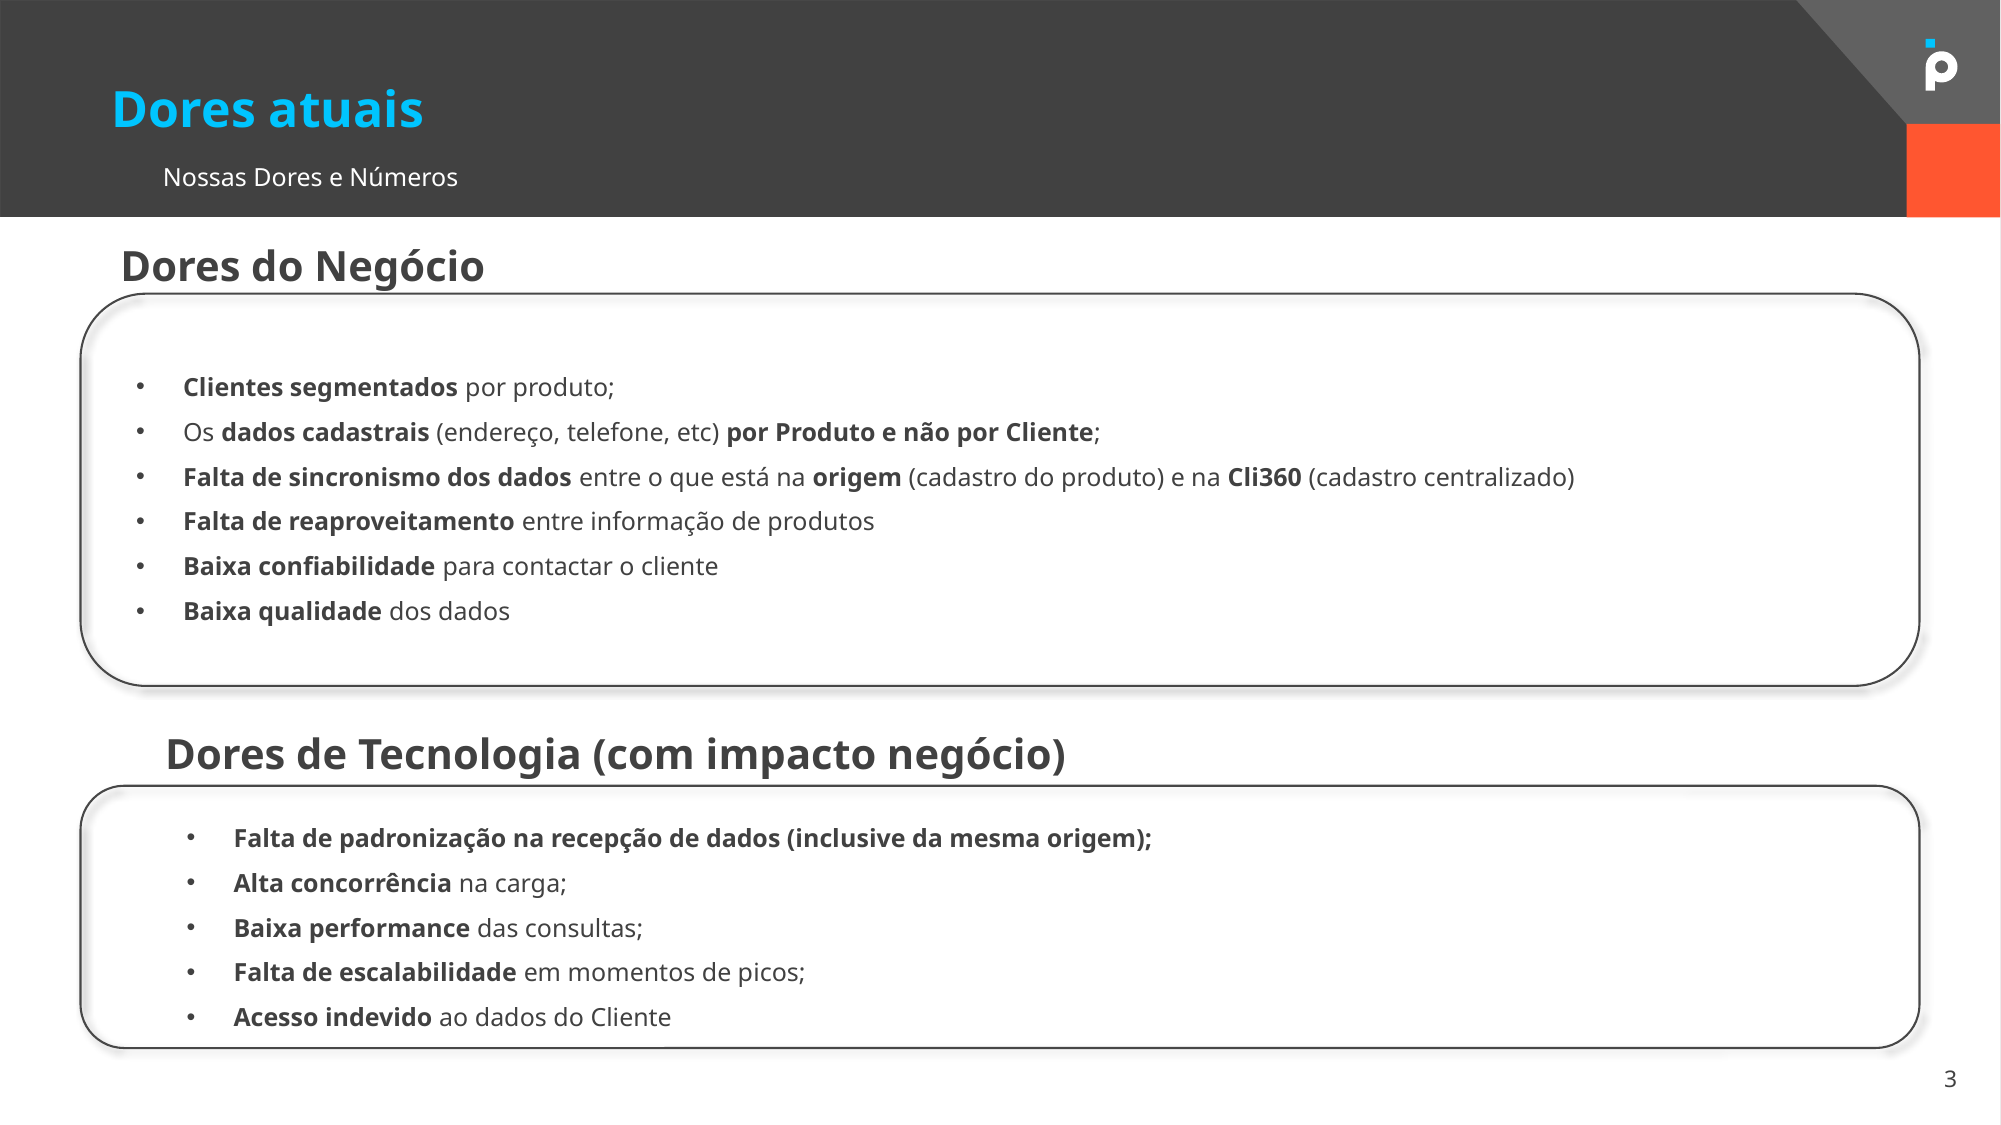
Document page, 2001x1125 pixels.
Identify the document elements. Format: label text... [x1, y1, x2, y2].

list Dores atuais [97, 76, 1897, 141]
text_box Dores de Tecnologia (com impacto negócio) [150, 720, 1082, 785]
text_box Dores do Negócio [105, 232, 501, 298]
list Nossas Dores e Números [148, 157, 1159, 200]
text_box Falta de padronização na recepção de dados (inclusive da mesma origem); Alta concorrência na carga; Baixa performance das consultas; Falta de escalabilidade em momentos de picos; Acesso indevido ao dados do Cliente [96, 799, 1794, 1040]
text_box [79, 292, 1921, 687]
text_box [79, 784, 1921, 1050]
text_box Clientes segmentados por produto; Os dados cadastrais (endereço, telefone, etc) por Produto e não por Cliente; Falta de sincronismo dos dados entre o que está na origem (cadastro do produto) e na Cli360 (cadastro centralizado) Falta de reaproveitamento entre informação de produtos Baixa confiabilidade para contactar o cliente Baixa qualidade dos dados [121, 348, 1798, 633]
